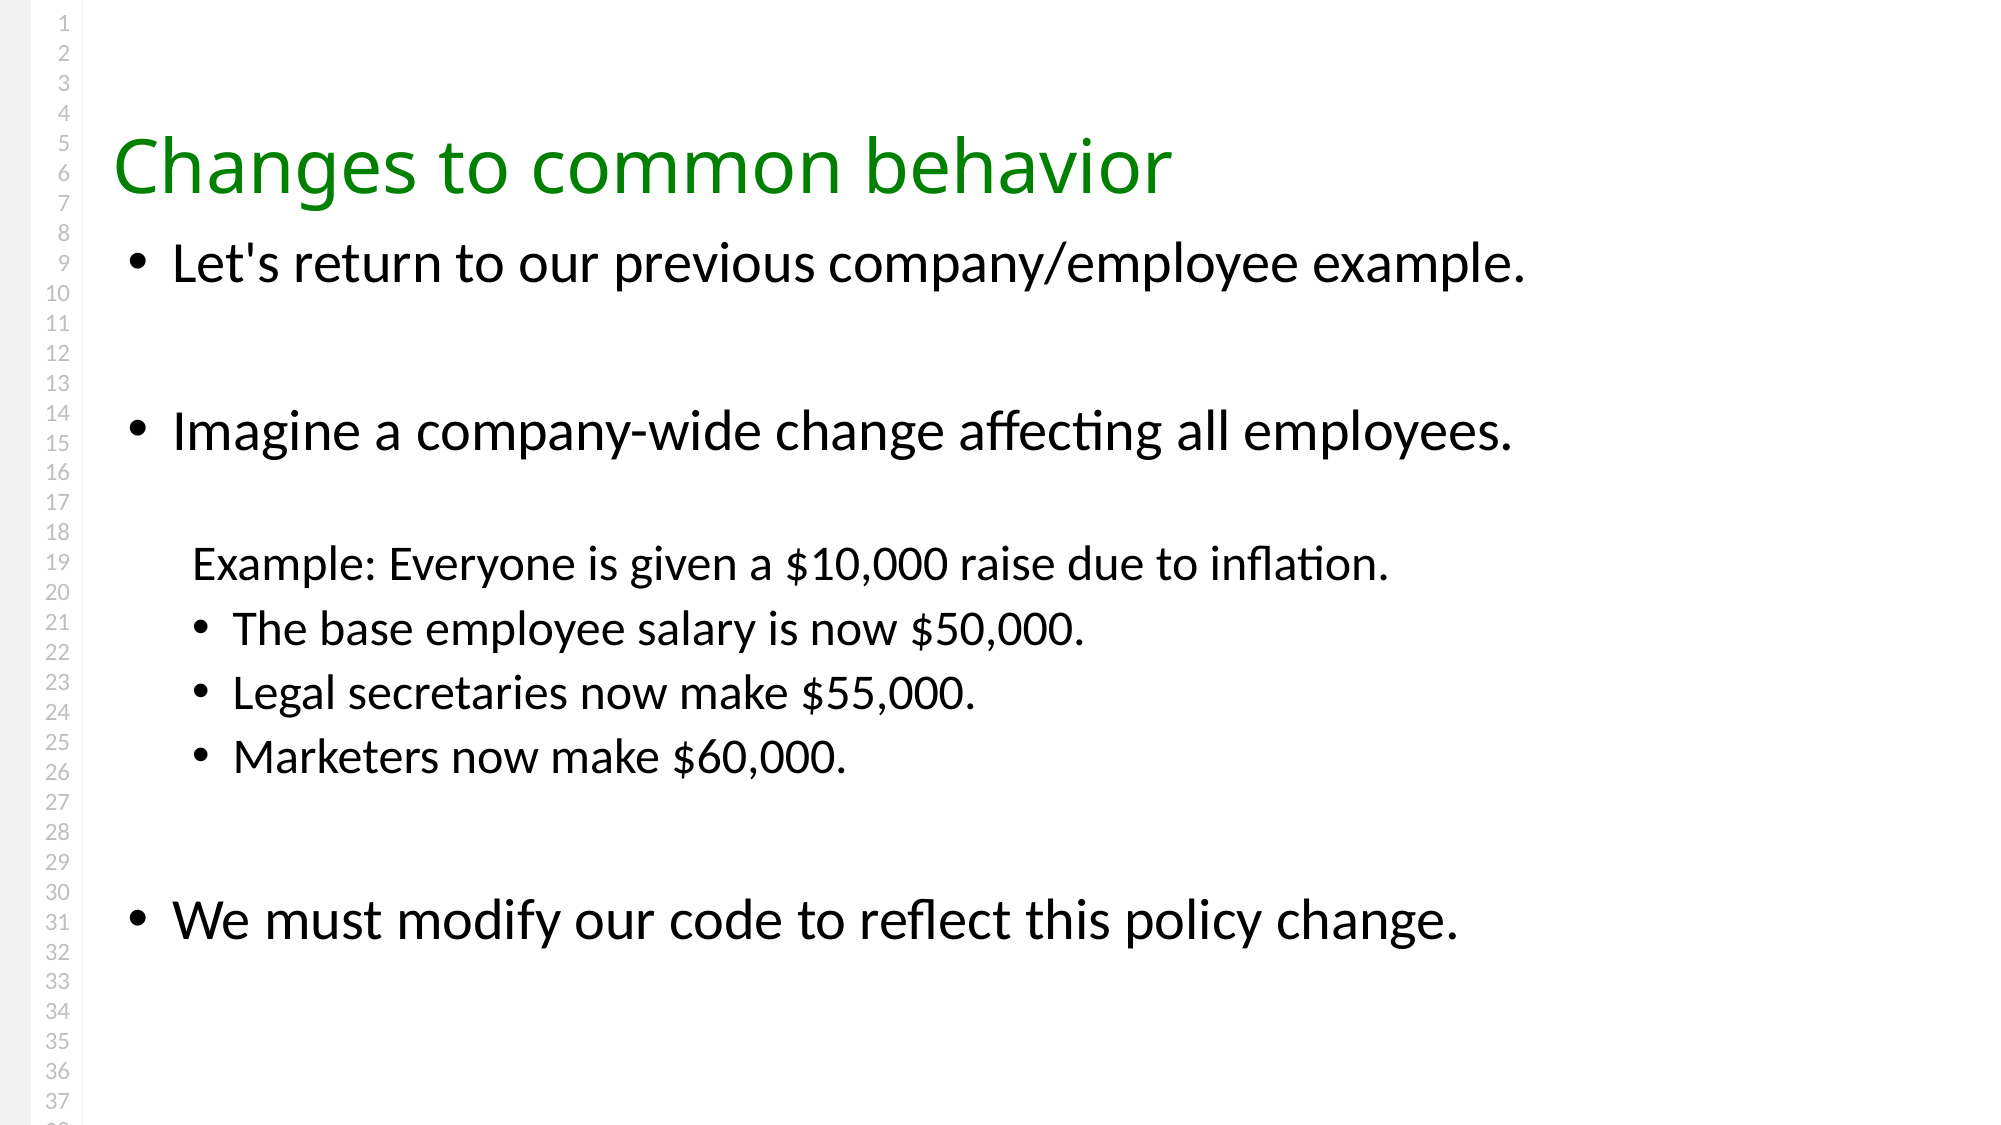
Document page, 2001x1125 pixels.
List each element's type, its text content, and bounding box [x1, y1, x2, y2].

list Let's return to our previous company/employee example. Imagine a company-wide change affecting all employees. Example: Everyone is given a $10,000 raise due to inflation. The base employee salary is now $50,000. Legal secretaries now make $55,000. Marketers now make $60,000. We must modify our code to reflect this policy change. [112, 224, 1913, 1013]
title Changes to common behavior [112, 59, 1913, 210]
